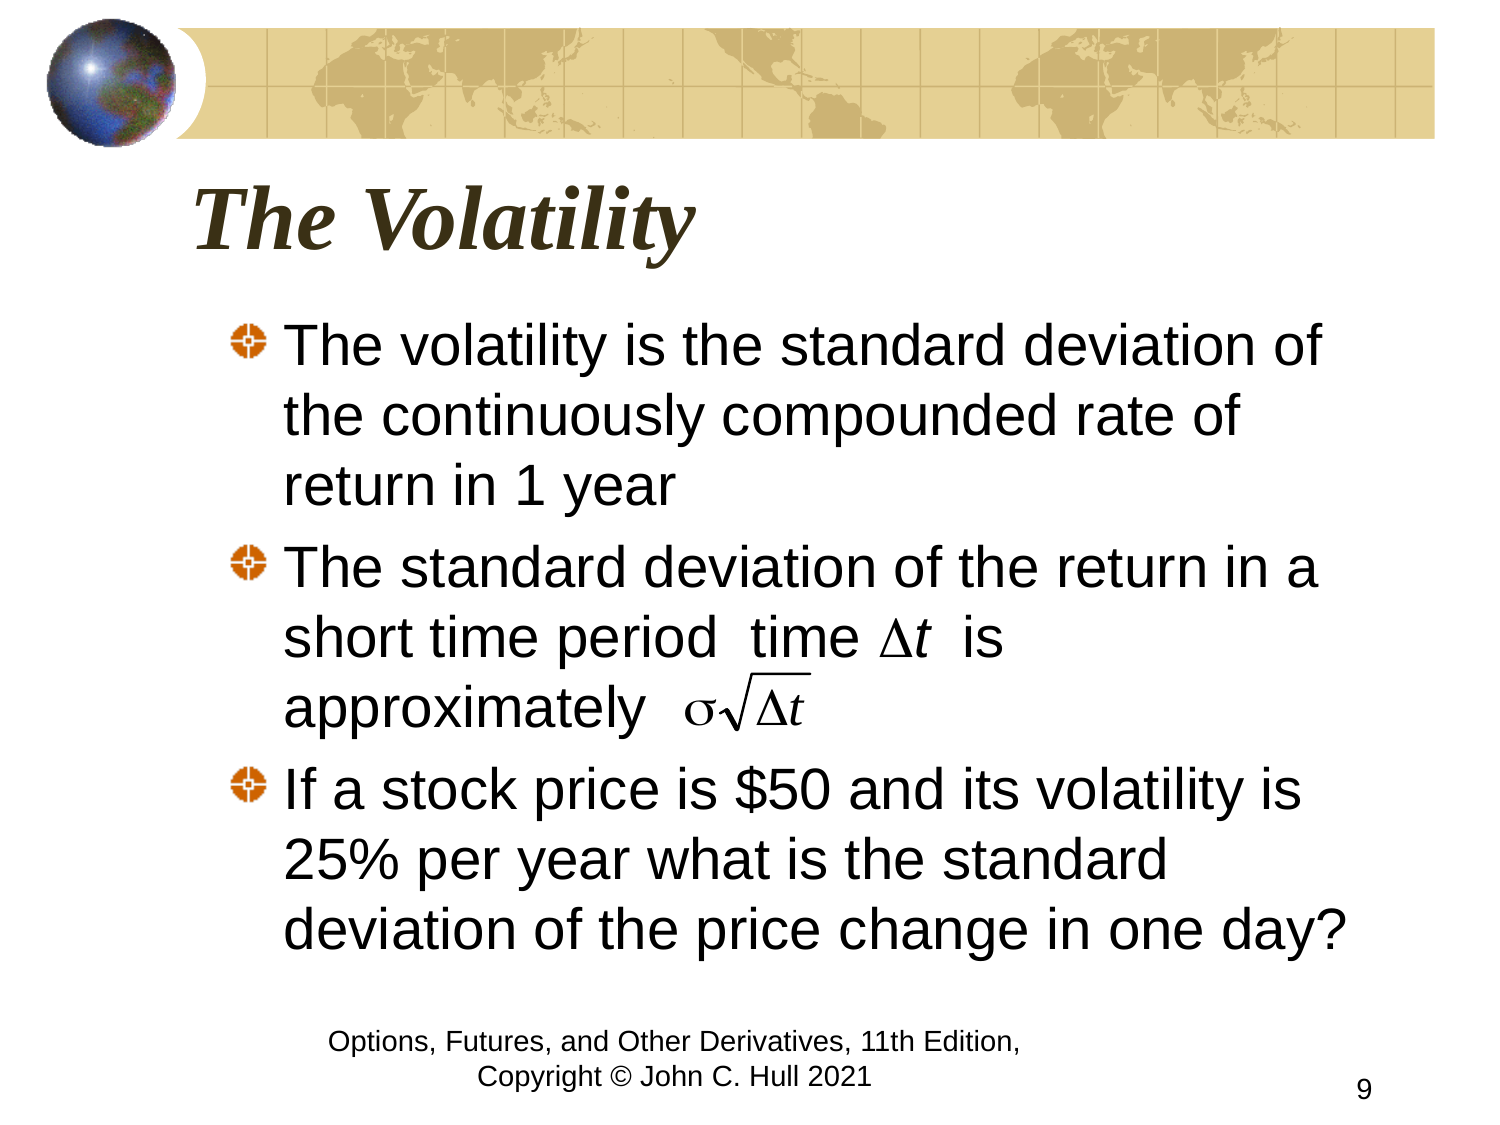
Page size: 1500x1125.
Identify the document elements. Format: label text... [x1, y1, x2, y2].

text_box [674, 662, 821, 746]
footer Options, Futures, and Other Derivatives, 11th Edition, Copyright © John C. Hull 2021 [262, 1024, 1088, 1101]
picture [227, 765, 269, 807]
picture [227, 322, 269, 363]
picture [227, 543, 269, 585]
list The volatility is the standard deviation of the continuously compounded rate of return in 1 year The standard deviation of the return in a short time period time Dt is approximately If a stock price is $50 and its volatility is 25% per year what is the standard deviation of the price change in one day? [212, 299, 1375, 923]
picture [42, 14, 190, 151]
slide_number 9 [1074, 1037, 1388, 1113]
title The Volatility [174, 162, 1438, 263]
